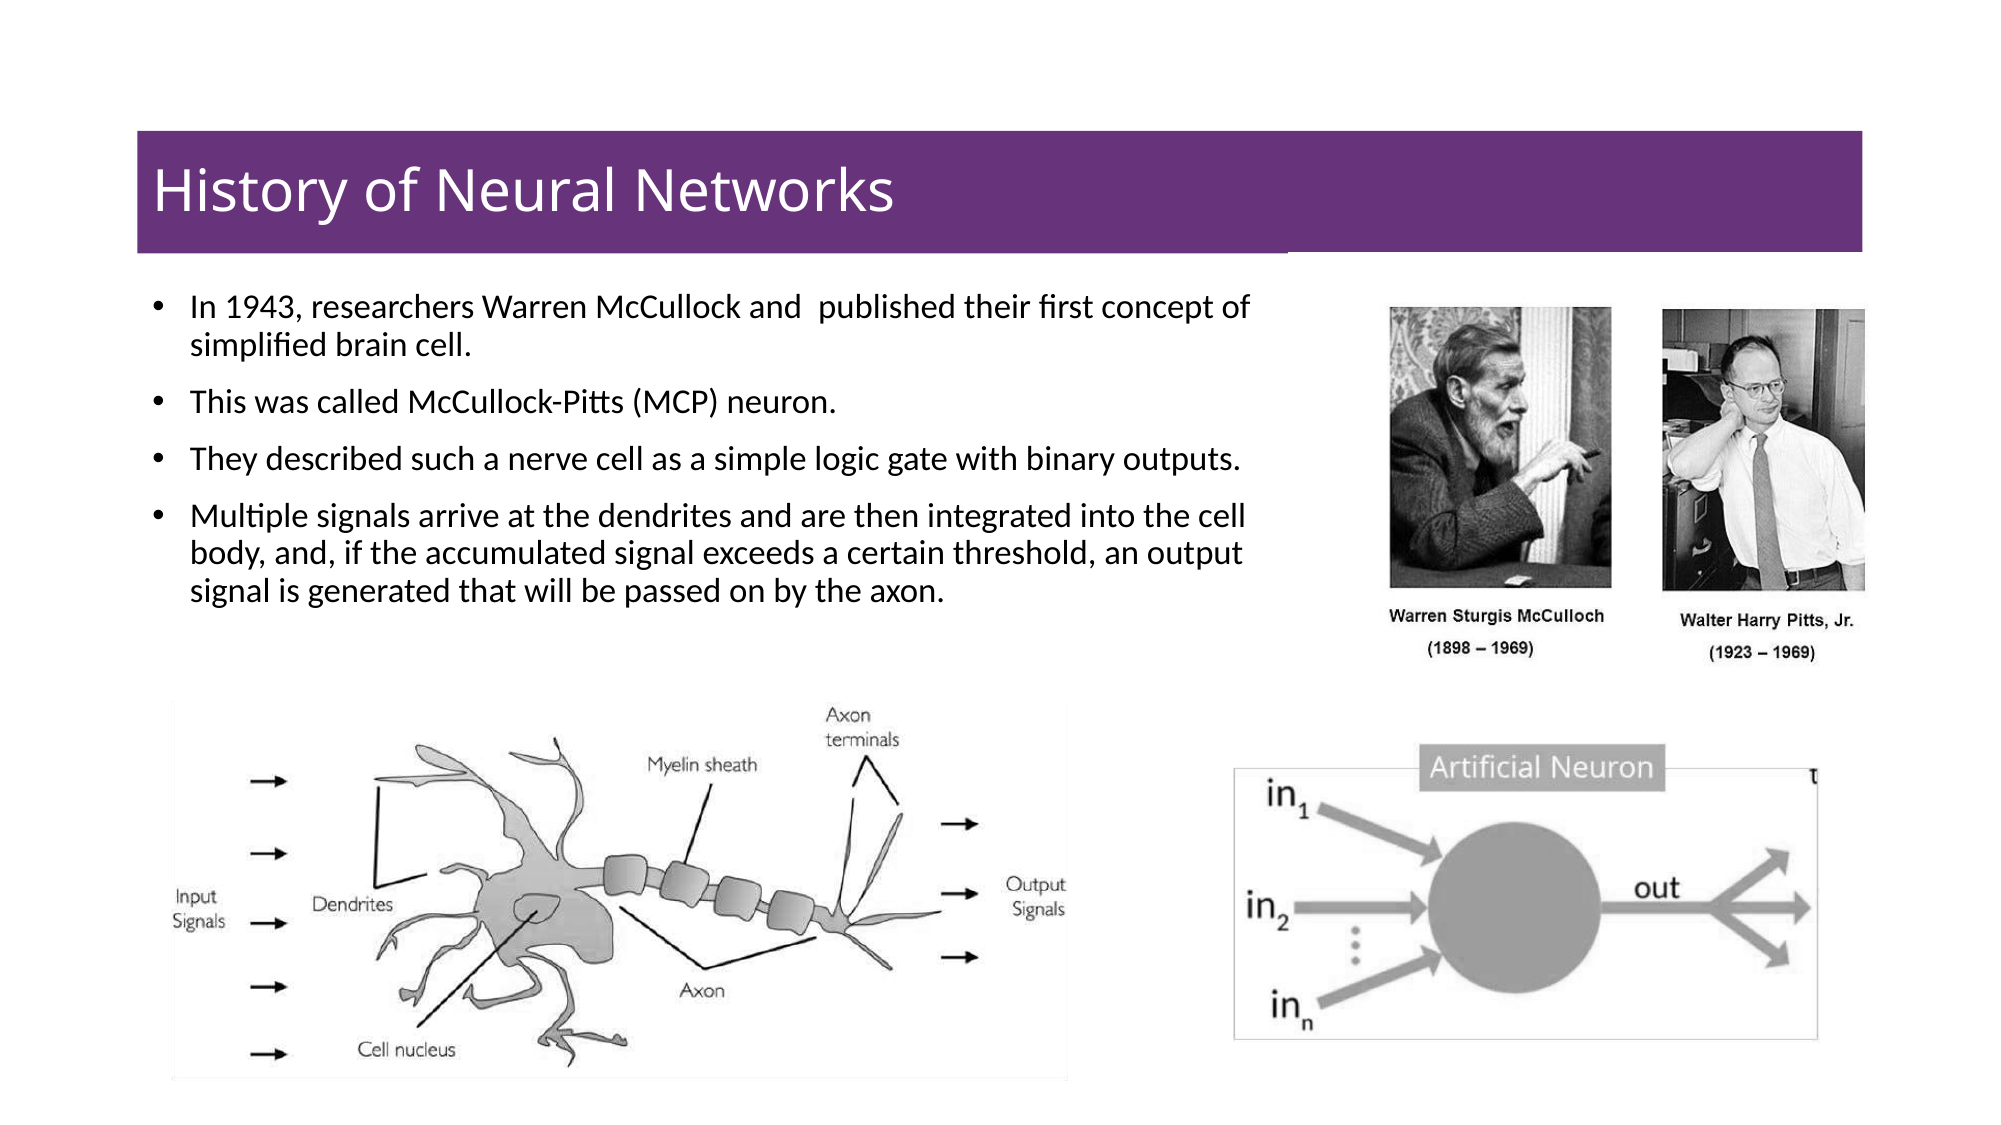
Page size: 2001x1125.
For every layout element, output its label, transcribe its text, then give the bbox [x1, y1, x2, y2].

picture [1288, 252, 1952, 678]
picture [171, 701, 1068, 1081]
title History of Neural Networks [137, 130, 1863, 254]
list In 1943, researchers Warren McCullock and published their first concept of simplified brain cell. This was called McCullock-Pitts (MCP) neuron. They described such a nerve cell as a simple logic gate with binary outputs. Multiple signals arrive at the dendrites and are then integrated into the cell body, and, if the accumulated signal exceeds a certain threshold, an output signal is generated that will be passed on by the axon. [137, 281, 1288, 625]
picture [1232, 731, 1829, 1052]
